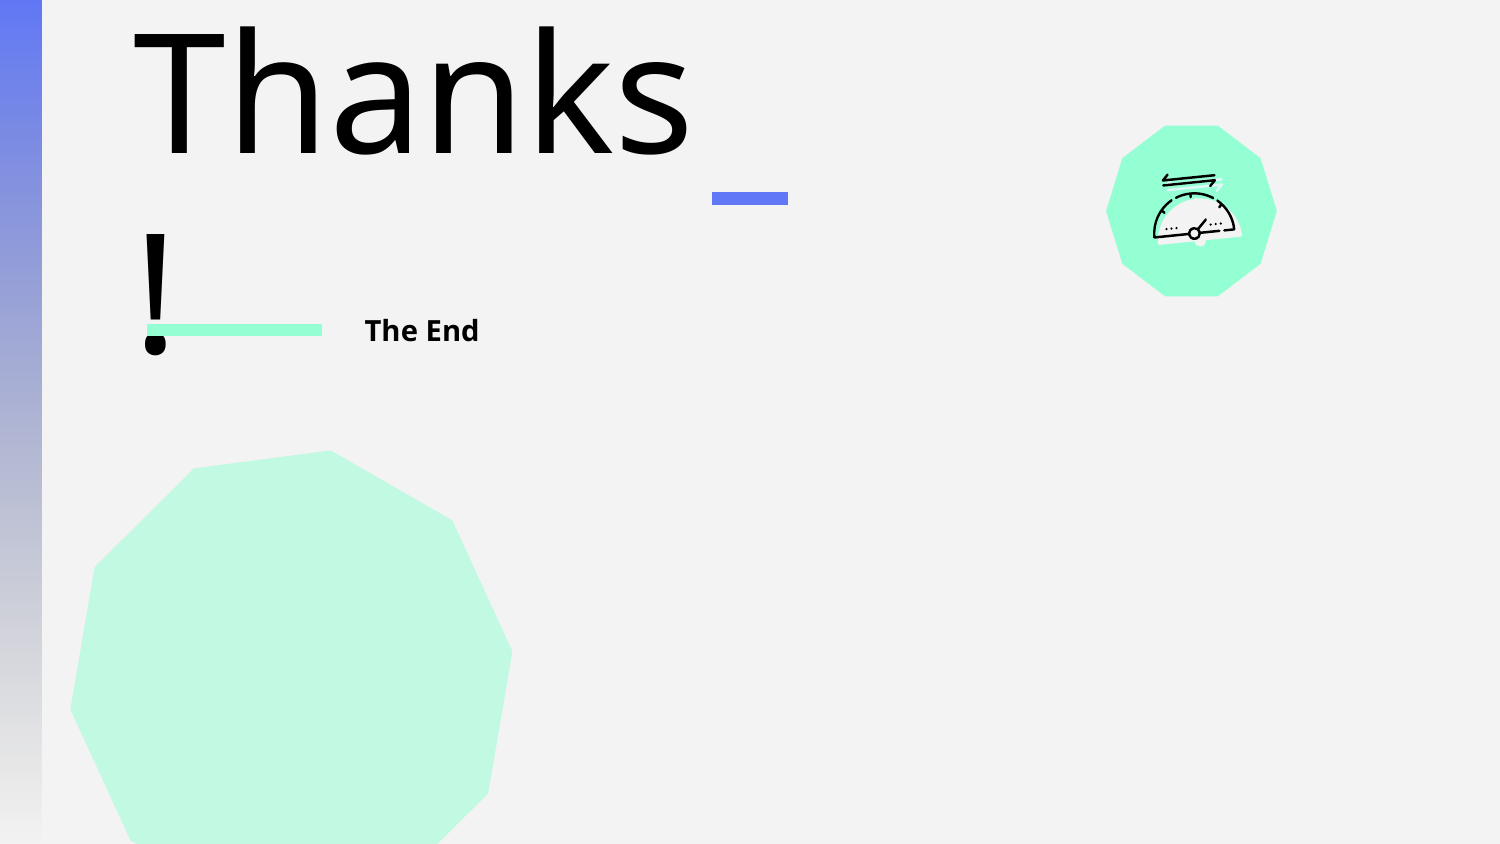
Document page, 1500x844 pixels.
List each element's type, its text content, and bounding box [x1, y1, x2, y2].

text_box Thanks! [118, 97, 750, 278]
text_box The End [349, 261, 982, 398]
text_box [1150, 170, 1240, 248]
text_box [1106, 125, 1277, 297]
